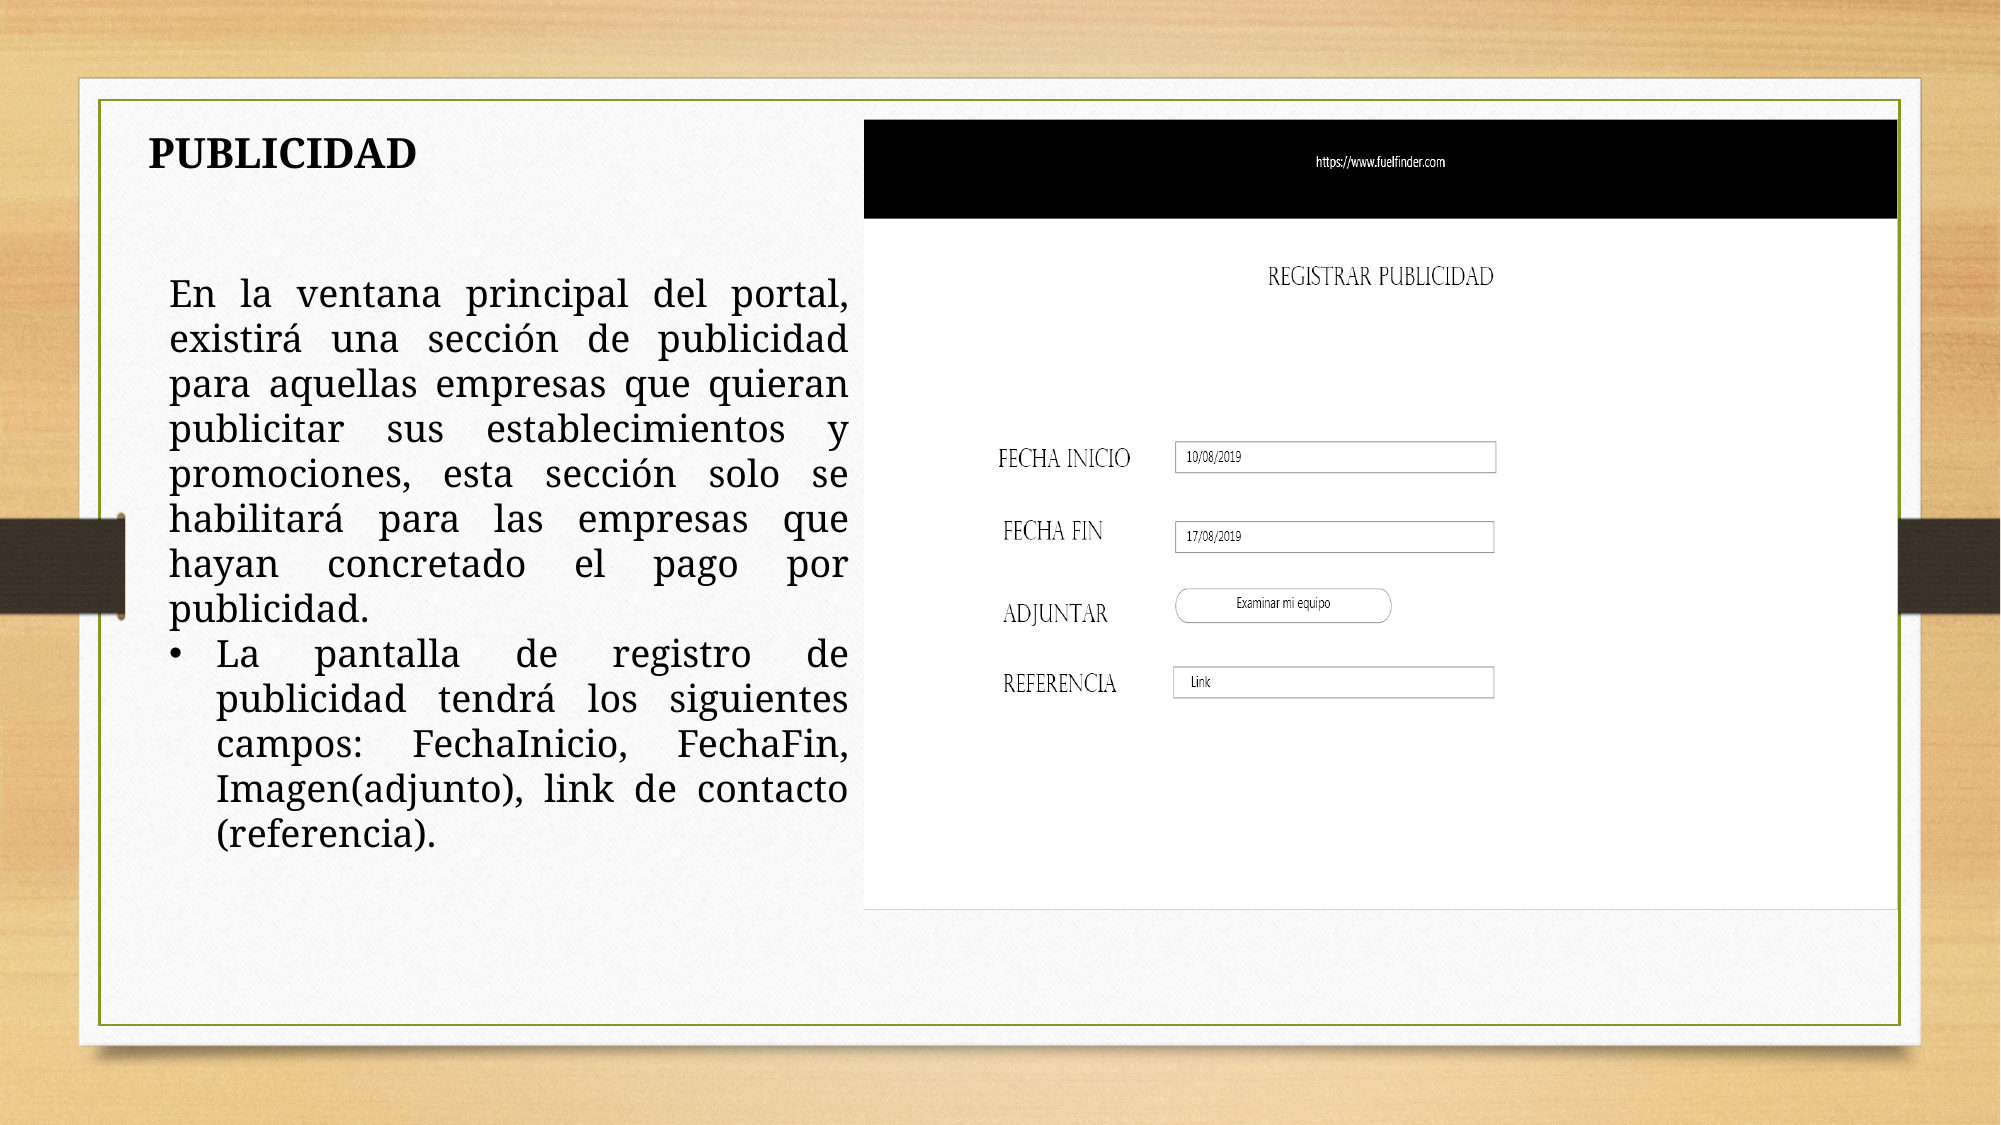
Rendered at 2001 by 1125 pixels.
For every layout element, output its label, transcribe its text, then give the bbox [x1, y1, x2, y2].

picture [0, 0, 2001, 1125]
text_box PUBLICIDAD [133, 119, 433, 185]
text_box En la ventana principal del portal, existirá una sección de publicidad para aquellas empresas que quieran publicitar sus establecimientos y promociones, esta sección solo se habilitará para las empresas que hayan concretado el pago por publicidad. La pantalla de registro de publicidad tendrá los siguientes campos: FechaInicio, FechaFin, Imagen(adjunto), link de contacto (referencia). [154, 262, 864, 863]
